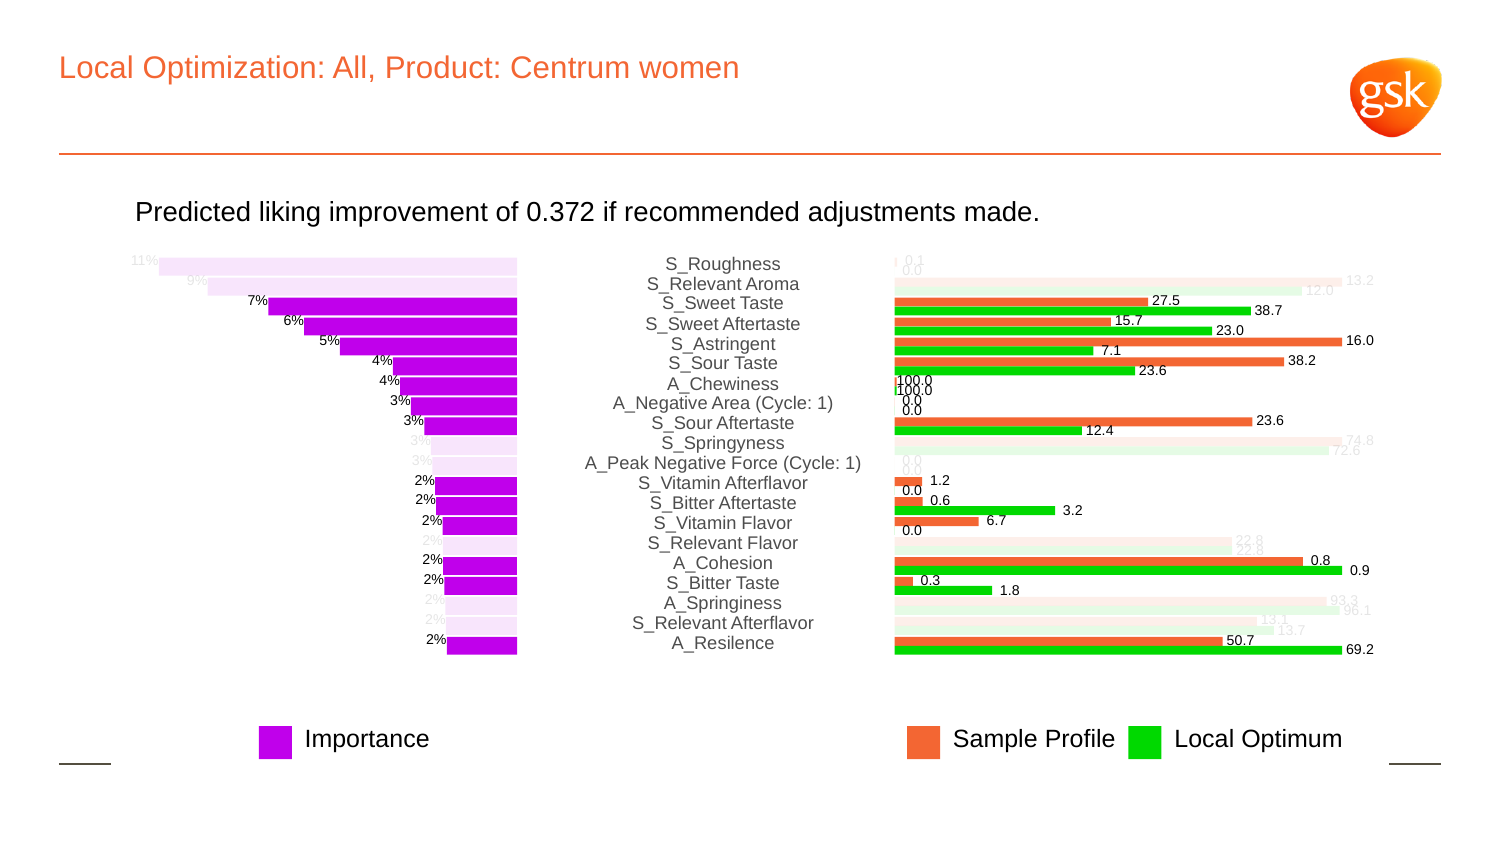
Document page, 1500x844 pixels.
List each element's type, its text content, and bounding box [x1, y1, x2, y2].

picture [1333, 38, 1457, 157]
title Local Optimization: All, Product: Centrum women [58, 47, 1302, 86]
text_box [112, 194, 1388, 796]
